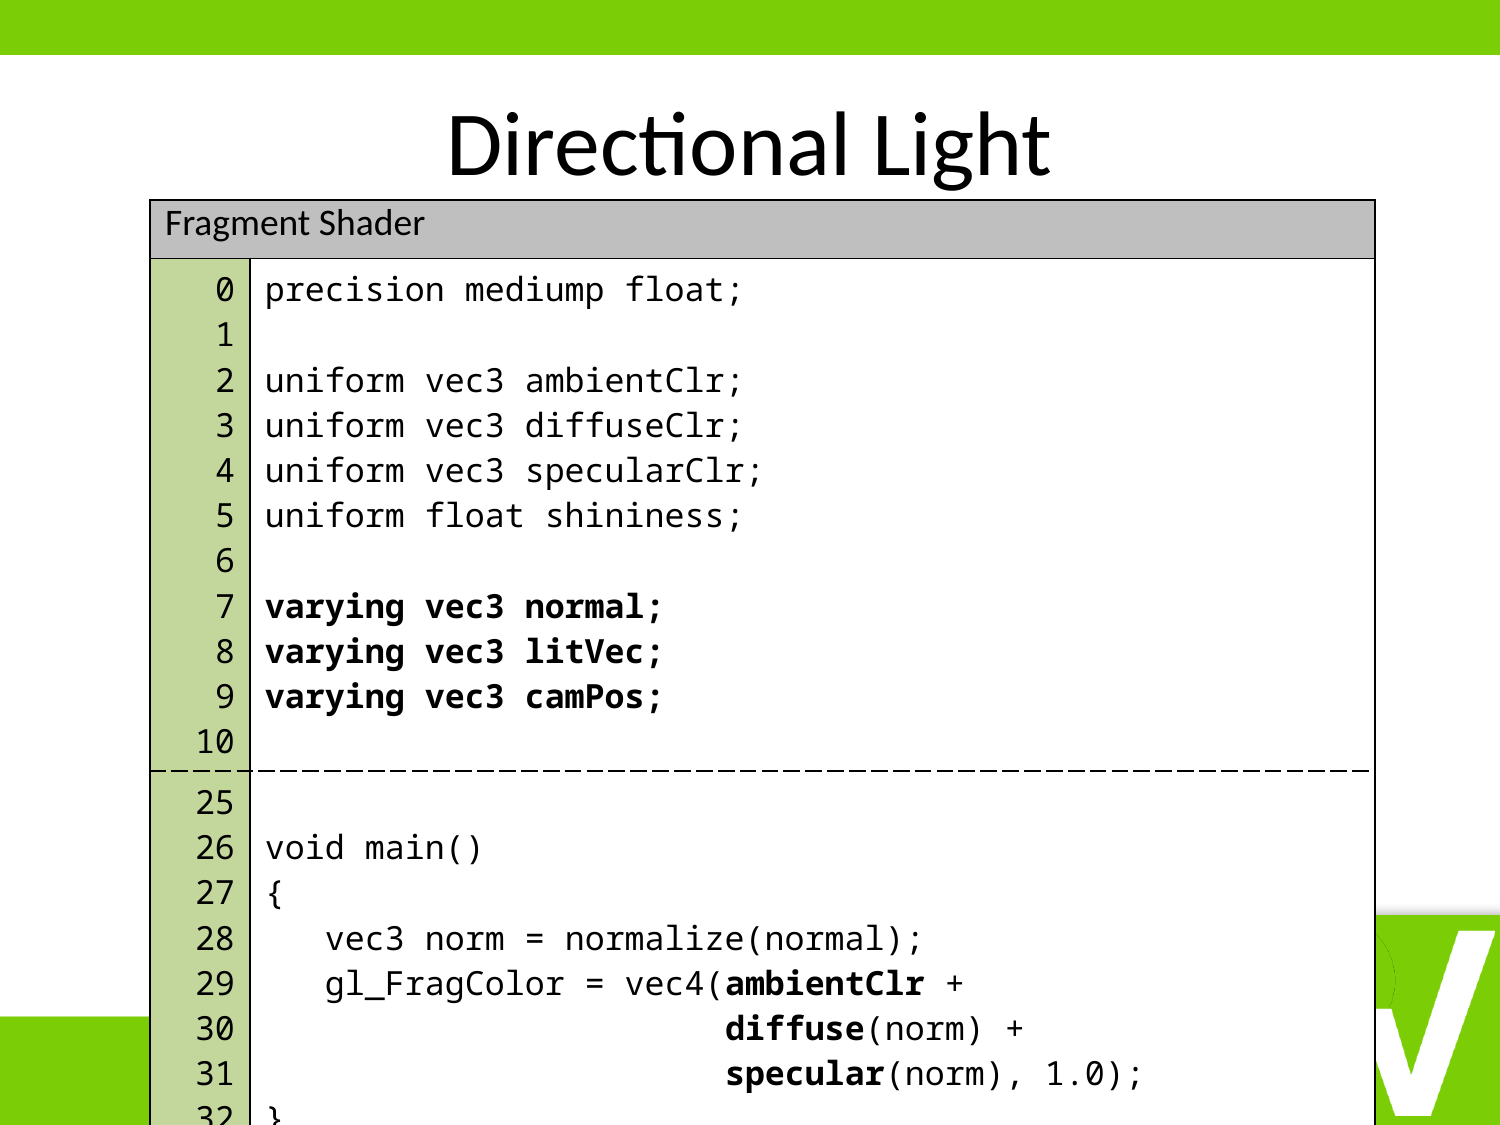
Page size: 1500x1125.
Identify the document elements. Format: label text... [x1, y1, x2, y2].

table_cell precision mediump float; uniform vec3 ambientClr; uniform vec3 diffuseClr; uniform vec3 specularClr; uniform float shininess; varying vec3 normal; varying vec3 litVec; varying vec3 camPos; [251, 259, 1374, 771]
table_cell void main() { vec3 norm = normalize(normal); gl_FragColor = vec4(ambientClr + diffuse(norm) + specular(norm), 1.0); } [251, 771, 1374, 1125]
title Directional Light [75, 45, 1425, 233]
table_cell 0 1 2 3 4 5 6 7 8 9 10 [151, 259, 249, 771]
table_cell 25 26 27 28 29 30 31 32 [151, 771, 249, 1125]
picture [0, 0, 1500, 1125]
table_header Fragment Shader [151, 201, 1374, 258]
